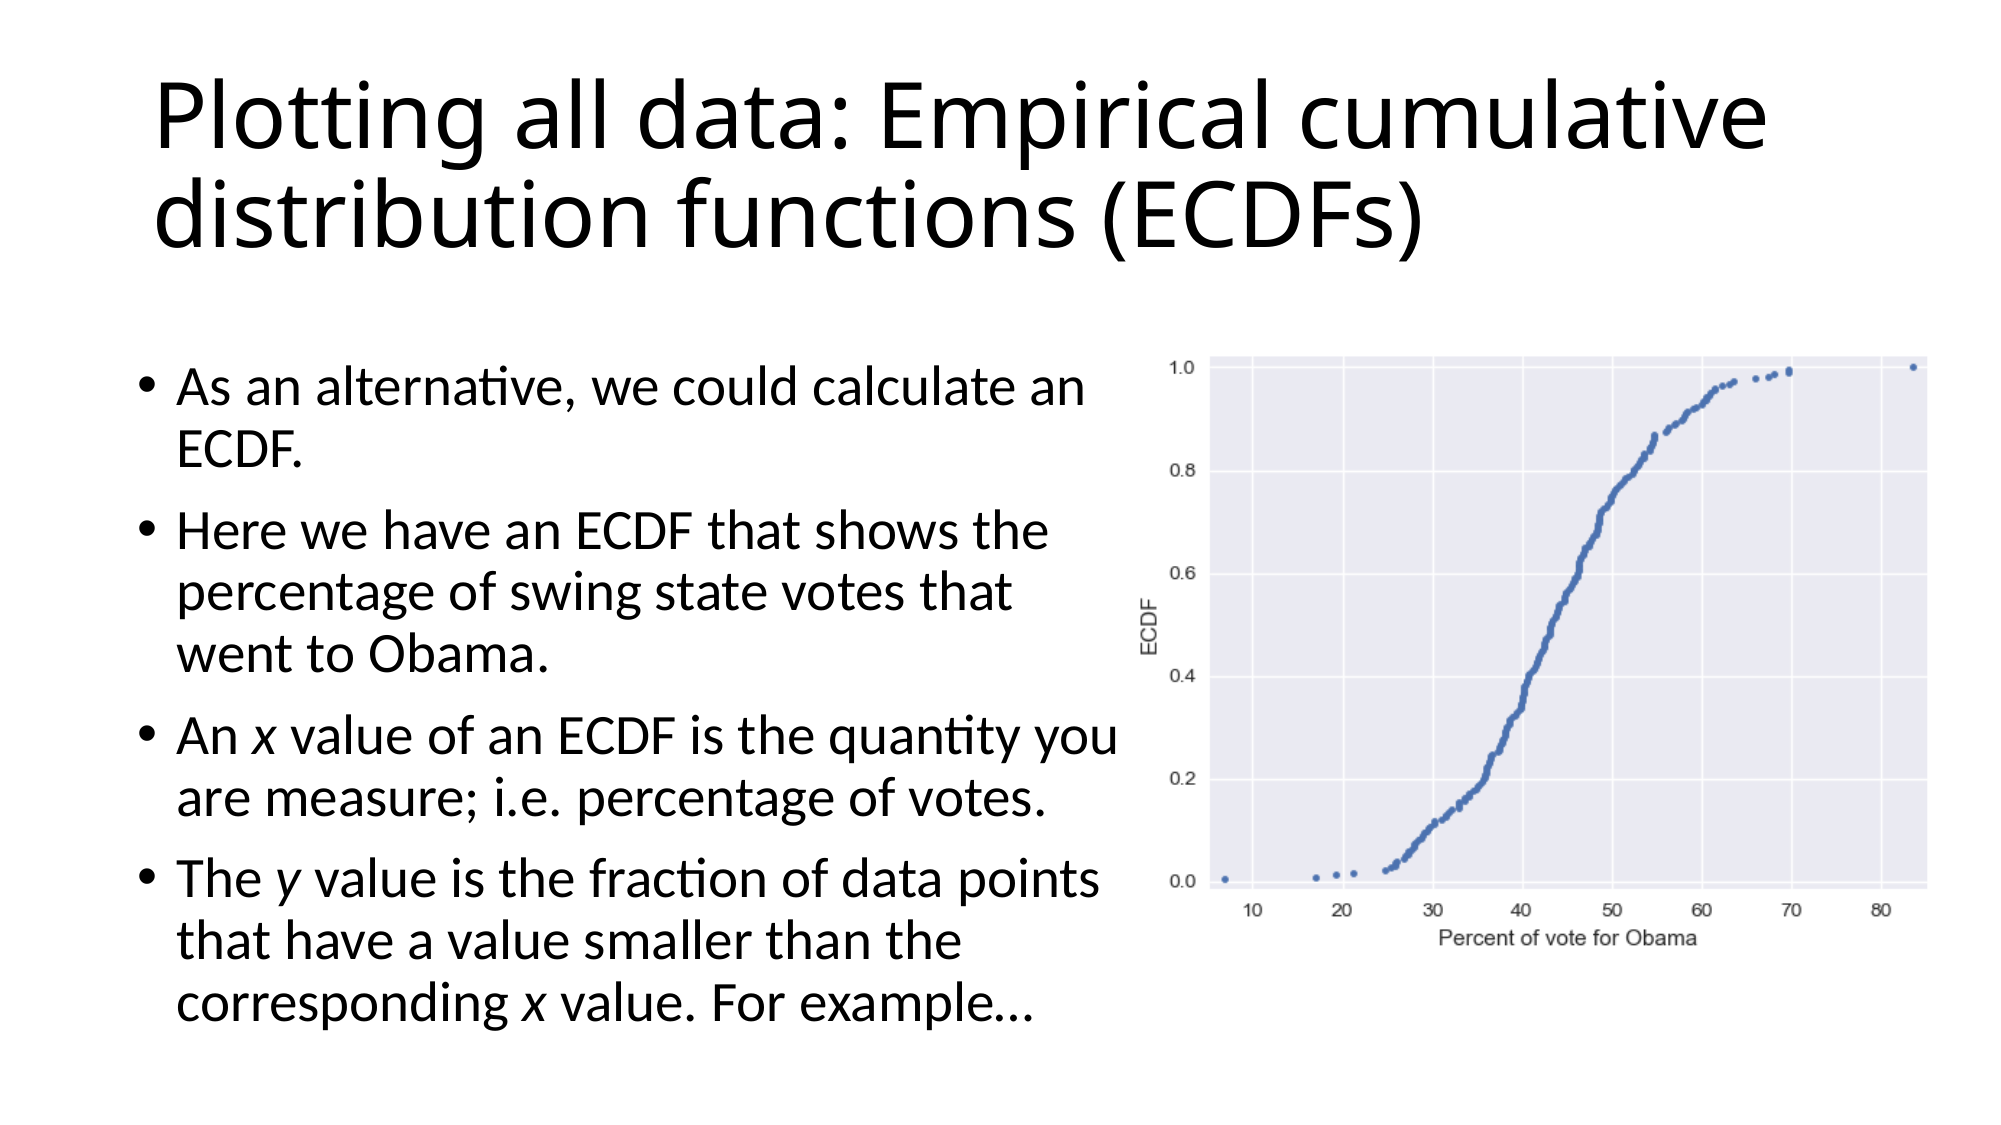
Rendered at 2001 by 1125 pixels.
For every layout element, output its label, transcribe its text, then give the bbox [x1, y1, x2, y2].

picture [1135, 348, 1965, 960]
list As an alternative, we could calculate an ECDF. Here we have an ECDF that shows the percentage of swing state votes that went to Obama. An x value of an ECDF is the quantity you are measure; i.e. percentage of votes. The y value is the fraction of data points that have a value smaller than the corresponding x value. For example… [122, 348, 1136, 1063]
title Plotting all data: Empirical cumulative distribution functions (ECDFs) [137, 59, 1863, 278]
